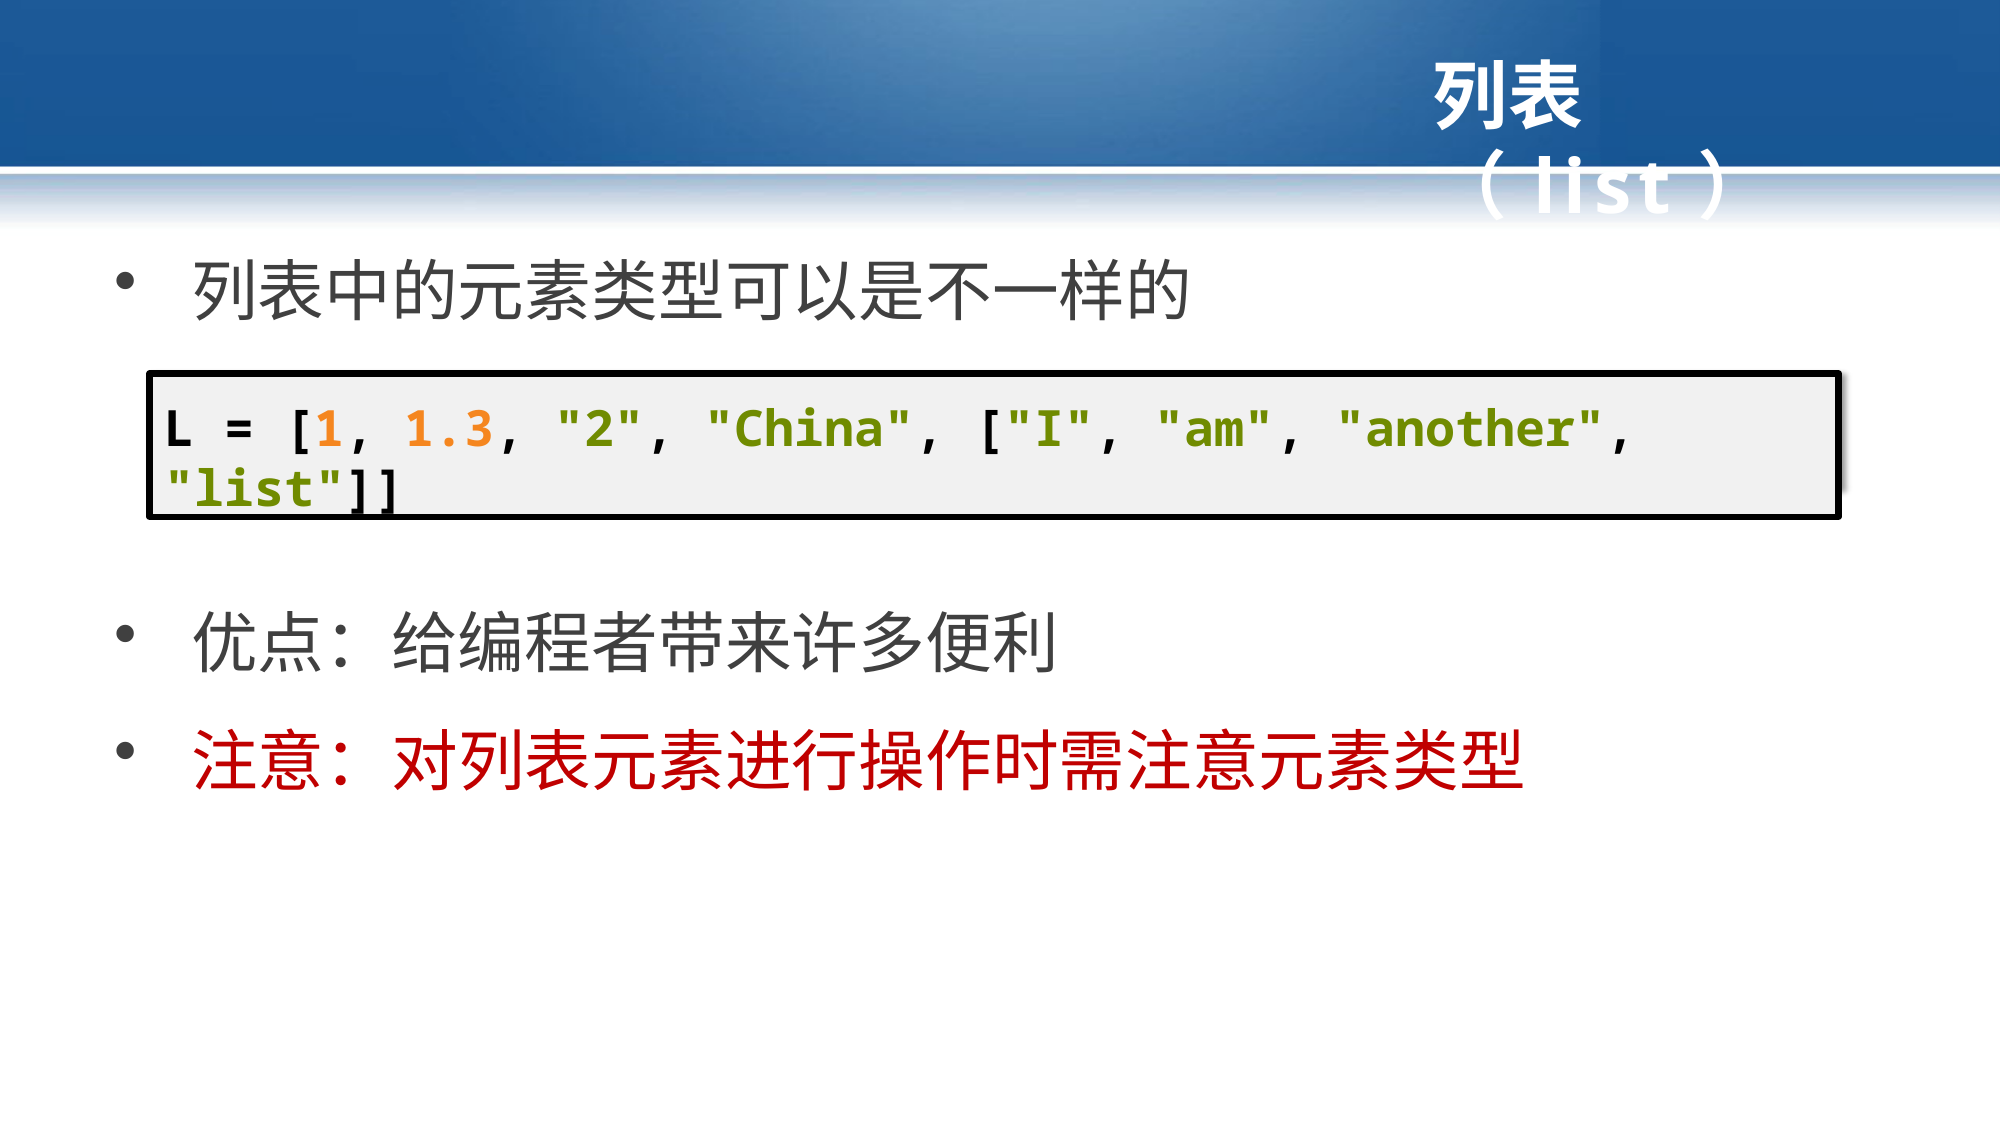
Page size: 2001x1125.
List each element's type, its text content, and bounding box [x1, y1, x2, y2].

text_box [142, 365, 1858, 504]
title 列表（list） [1430, 46, 1887, 237]
text_box L = [1, 1.3, "2", "China", ["I", "am", "another", "list"]] [149, 373, 1839, 517]
picture [0, 0, 2000, 1125]
text_box 列表中的元素类型可以是不一样的 [112, 246, 1195, 329]
text_box 优点：给编程者带来许多便利 注意：对列表元素进行操作时需注意元素类型 [112, 561, 1528, 799]
